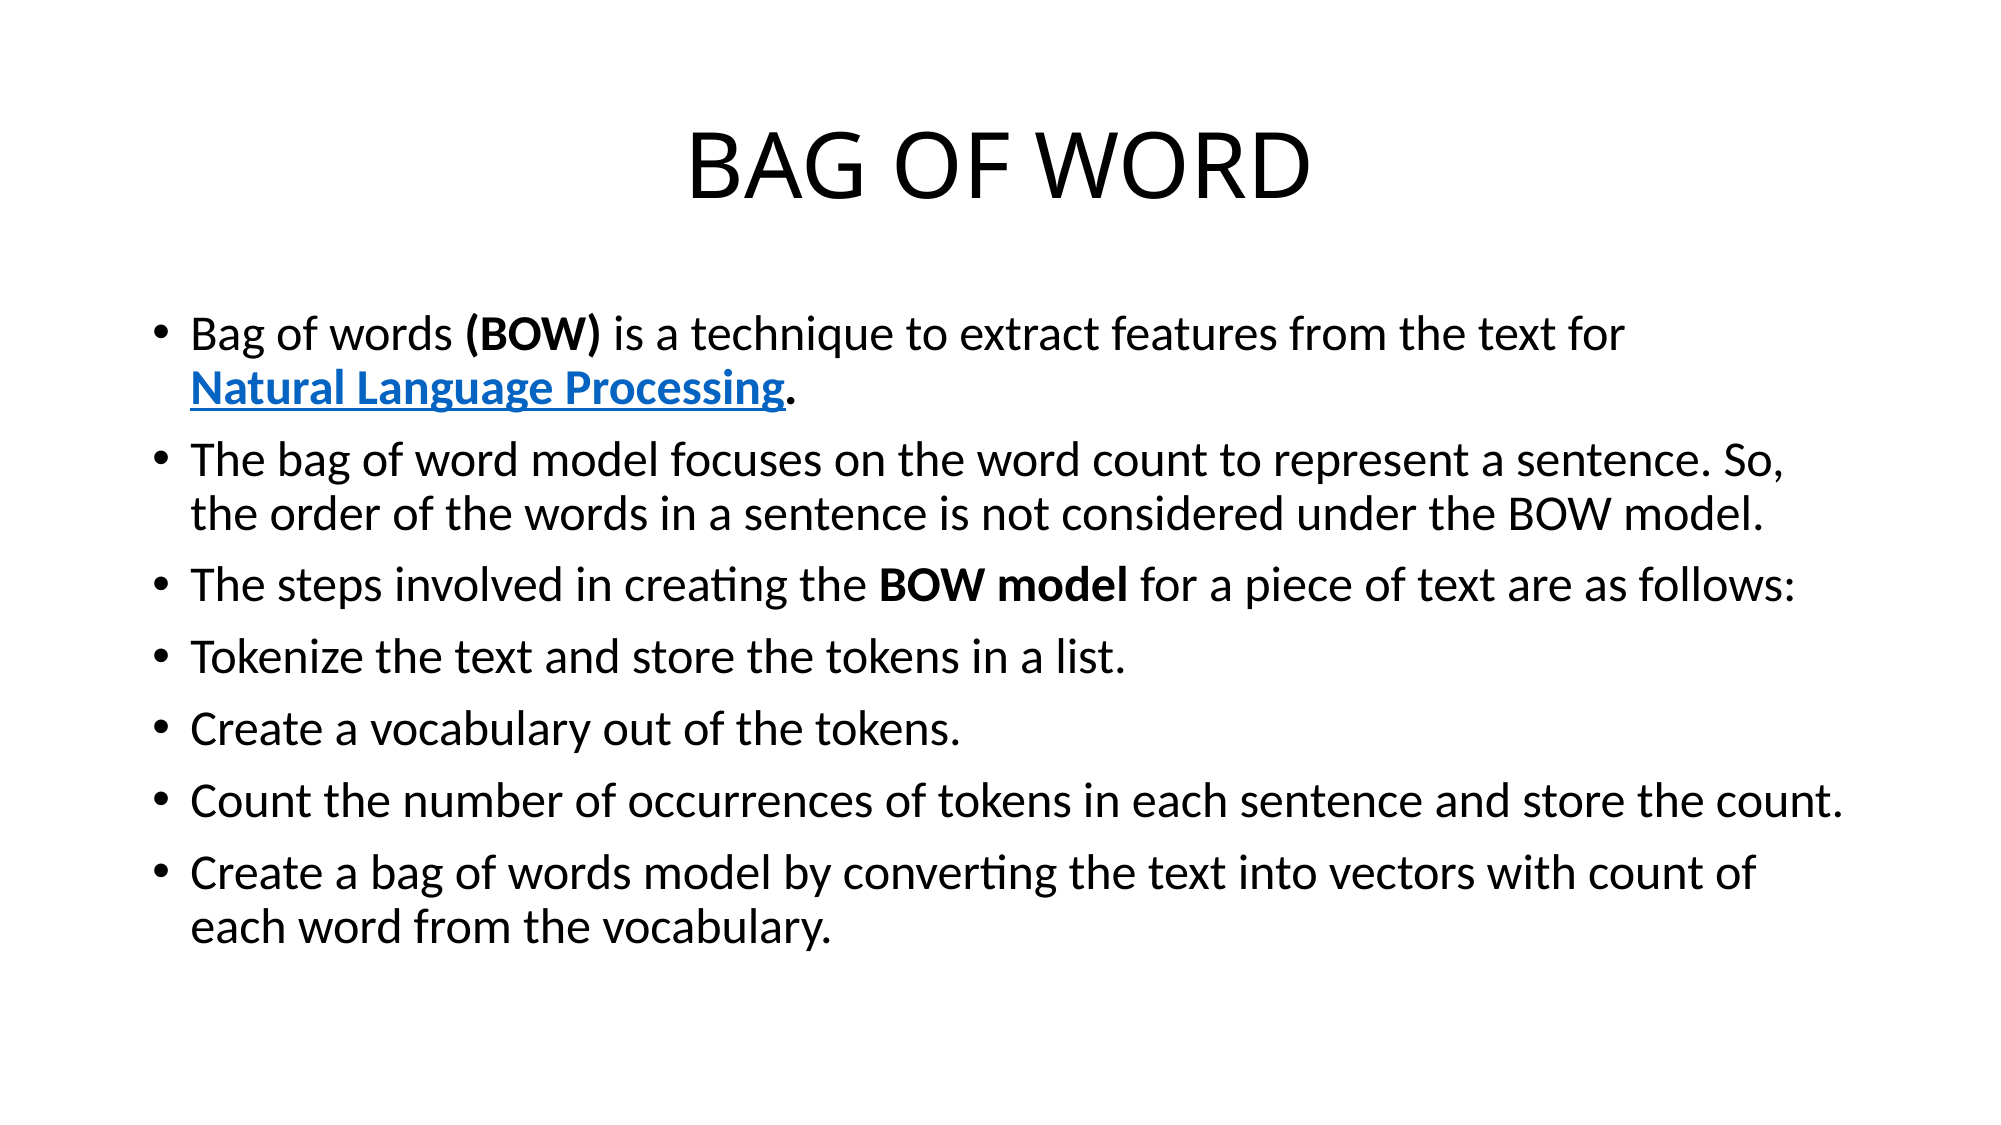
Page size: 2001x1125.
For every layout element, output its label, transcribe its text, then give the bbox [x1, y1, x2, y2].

list Bag of words (BOW) is a technique to extract features from the text for Natural Language Processing. The bag of word model focuses on the word count to represent a sentence. So, the order of the words in a sentence is not considered under the BOW model. The steps involved in creating the BOW model for a piece of text are as follows: Tokenize the text and store the tokens in a list. Create a vocabulary out of the tokens. Count the number of occurrences of tokens in each sentence and store the count. Create a bag of words model by converting the text into vectors with count of each word from the vocabulary. [137, 299, 1863, 1014]
title BAG OF WORD [137, 59, 1863, 278]
